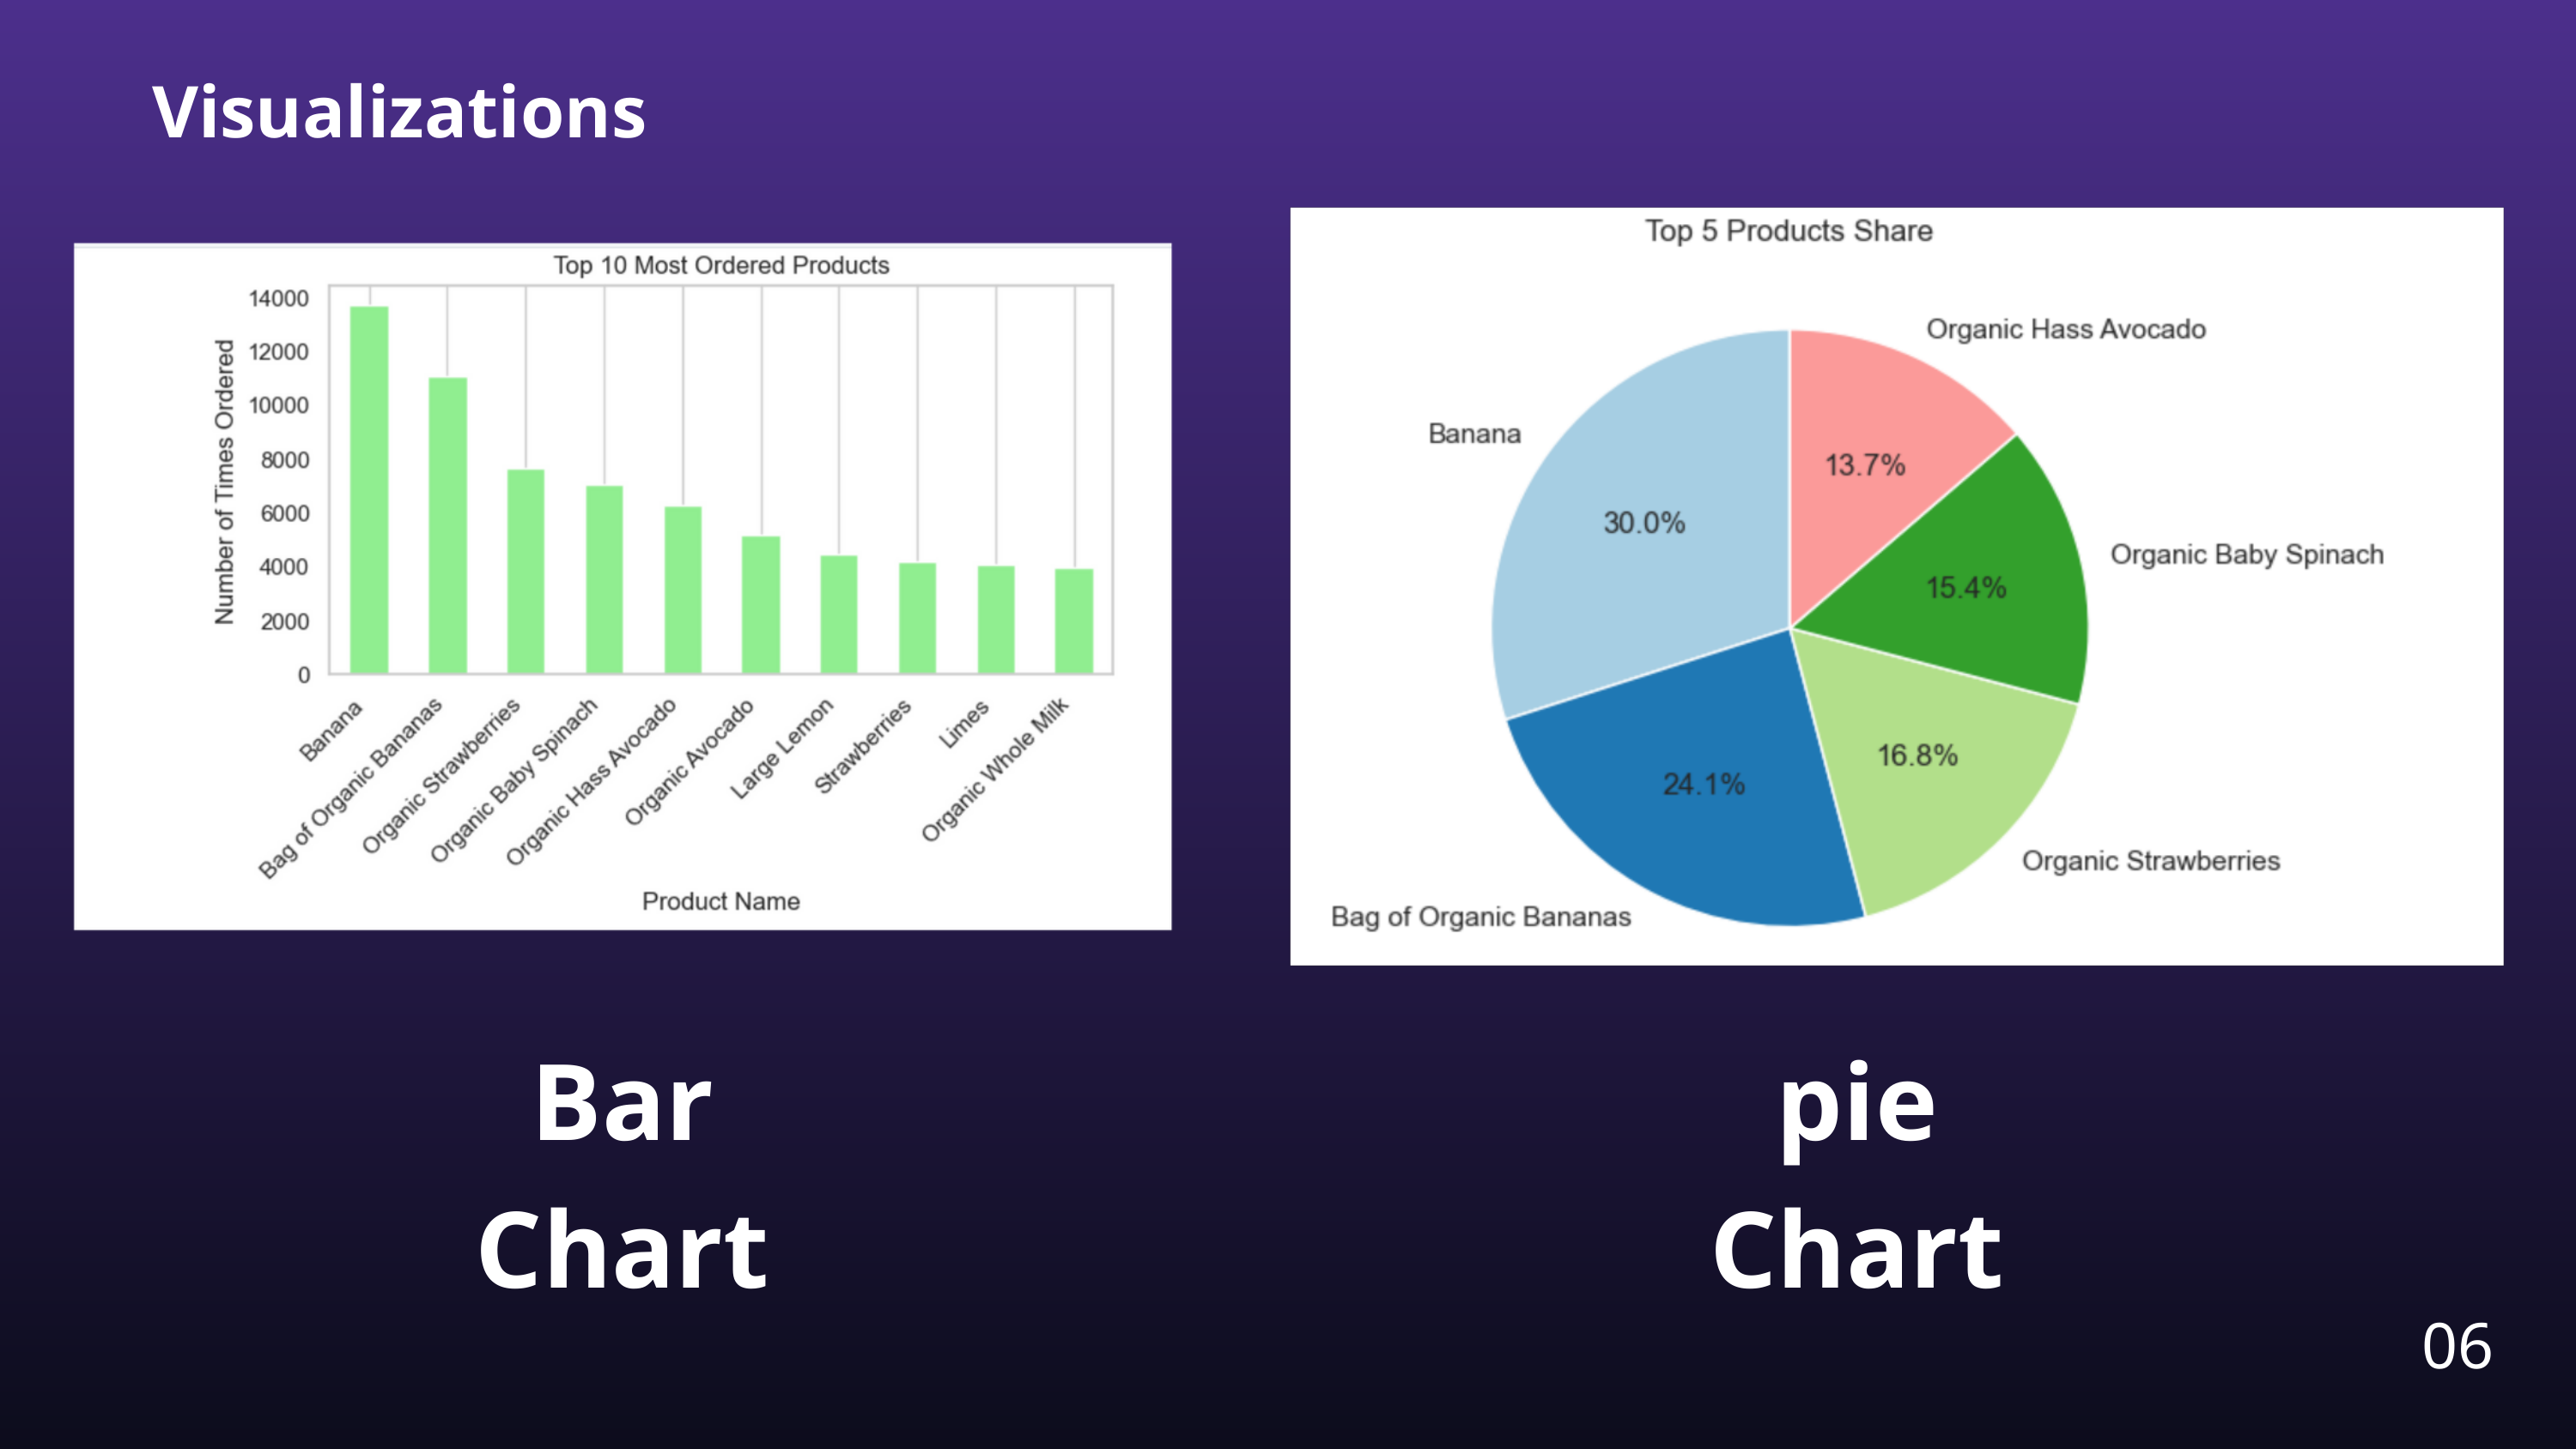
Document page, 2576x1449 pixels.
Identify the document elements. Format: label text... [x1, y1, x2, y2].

text_box Visualizations [0, 61, 1455, 153]
text_box [1288, 205, 2506, 968]
text_box 06 [2342, 1300, 2494, 1381]
text_box [72, 241, 1174, 932]
text_box pie Chart [1644, 1014, 2069, 1310]
text_box Bar Chart [402, 1014, 844, 1310]
